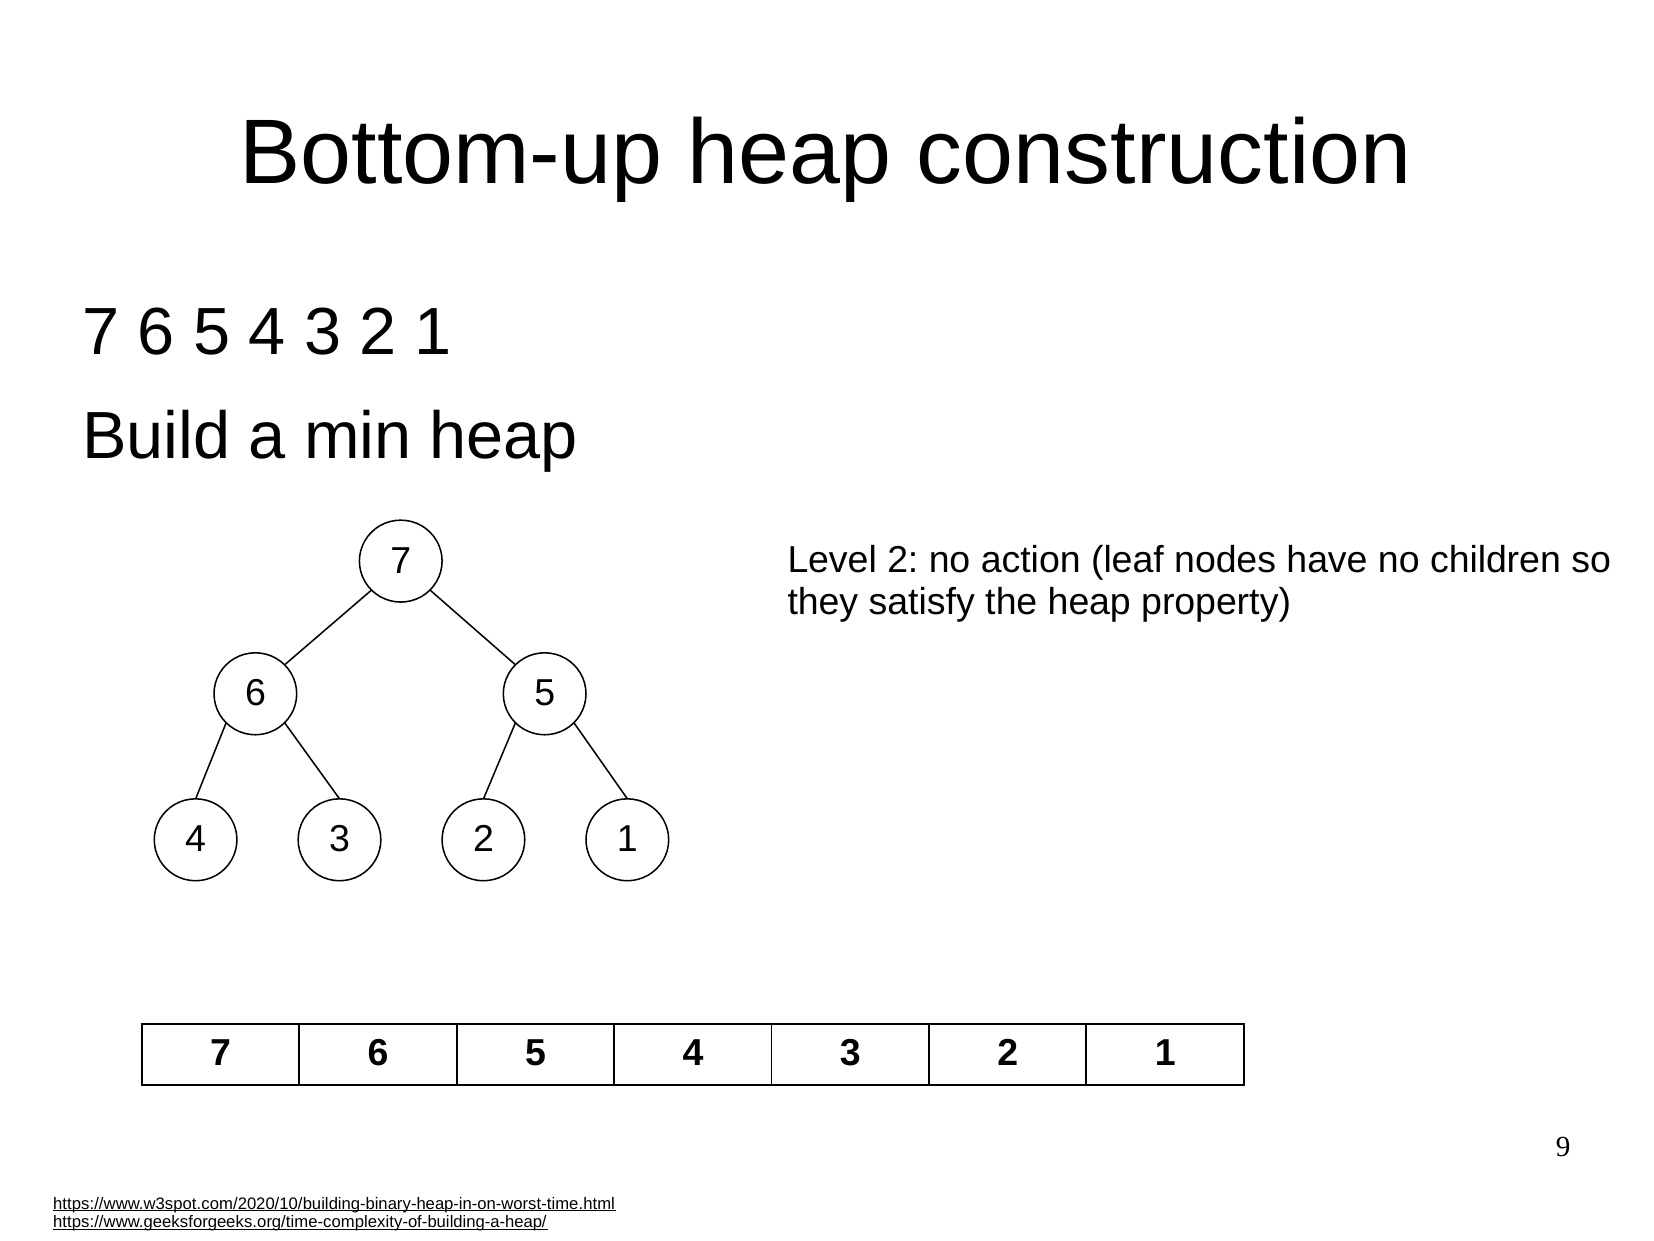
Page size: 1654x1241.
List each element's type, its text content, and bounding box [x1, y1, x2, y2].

table_header 4 [615, 1025, 771, 1084]
text_box 6 [214, 652, 297, 735]
text_box 2 [442, 799, 525, 881]
text_box 7 [359, 520, 443, 603]
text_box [284, 589, 372, 666]
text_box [573, 722, 628, 799]
text_box https://www.w3spot.com/2020/10/building-binary-heap-in-on-worst-time.html https://www.geeksforgeeks.org/time-complexity-of-building-a-heap/ [38, 1187, 641, 1239]
slide_number 9 [1185, 1129, 1571, 1215]
table_header 3 [772, 1025, 928, 1084]
text_box 3 [298, 799, 381, 881]
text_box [195, 722, 227, 799]
text_box Level 2: no action (leaf nodes have no children so they satisfy the heap property) [772, 532, 1637, 631]
table_header 2 [930, 1025, 1085, 1084]
text_box 4 [154, 799, 237, 881]
table_header 7 [143, 1025, 298, 1084]
text_box 1 [586, 799, 669, 881]
table_header 5 [458, 1025, 613, 1084]
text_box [284, 722, 340, 799]
title Bottom-up heap construction [82, 49, 1571, 257]
table_header 6 [300, 1025, 456, 1084]
list 7 6 5 4 3 2 1 Build a min heap [82, 290, 1571, 372]
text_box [429, 589, 516, 666]
table_header 1 [1087, 1025, 1243, 1084]
text_box 5 [503, 652, 587, 735]
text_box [483, 722, 516, 799]
